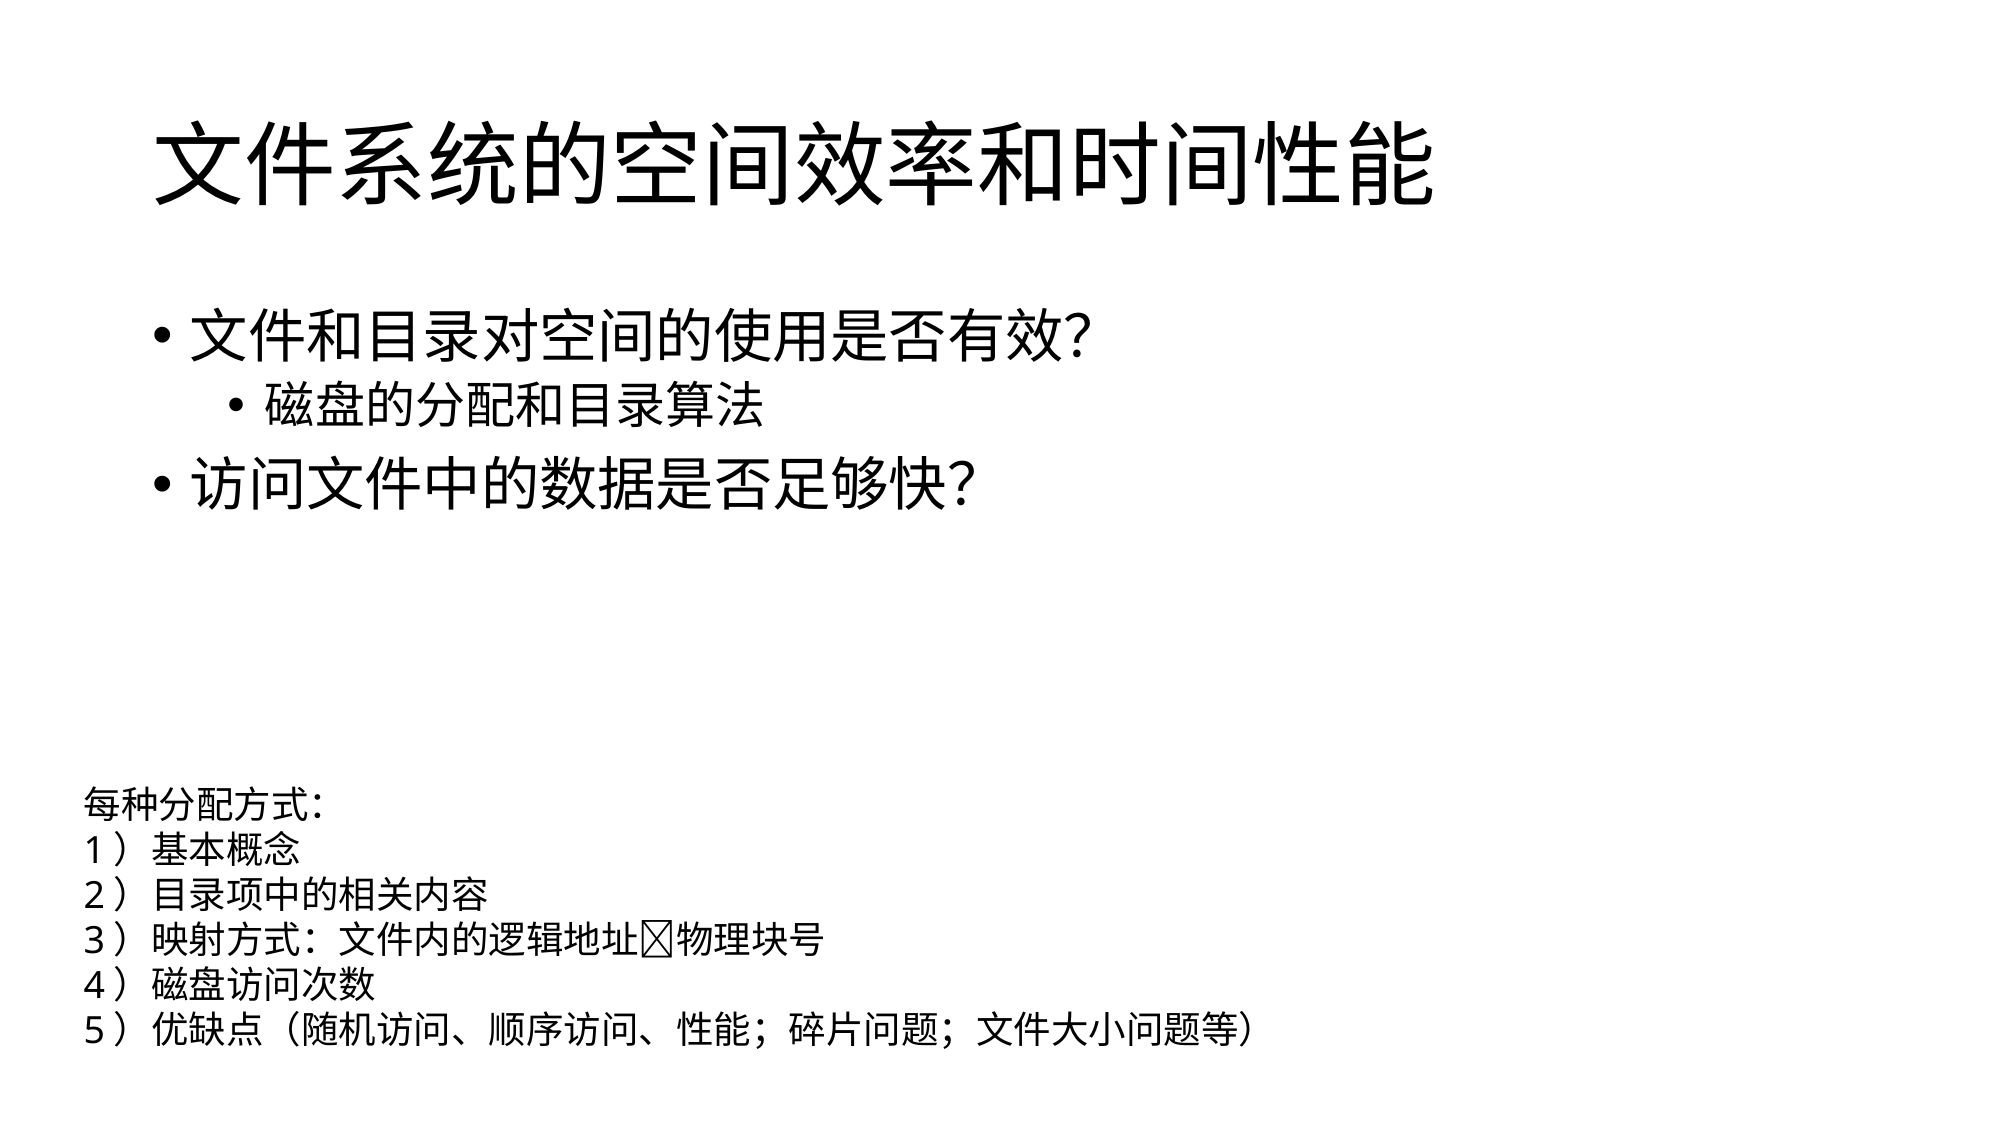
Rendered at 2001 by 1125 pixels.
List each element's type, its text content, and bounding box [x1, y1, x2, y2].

text_box 每种分配方式： 1）基本概念 2）目录项中的相关内容 3）映射方式：文件内的逻辑地址物理块号 4）磁盘访问次数 5）优缺点（随机访问、顺序访问、性能；碎片问题；文件大小问题等） [68, 773, 1292, 1059]
title 文件系统的空间效率和时间性能 [137, 59, 1863, 278]
list 文件和目录对空间的使用是否有效？ 磁盘的分配和目录算法 访问文件中的数据是否足够快？ [137, 299, 1863, 1014]
